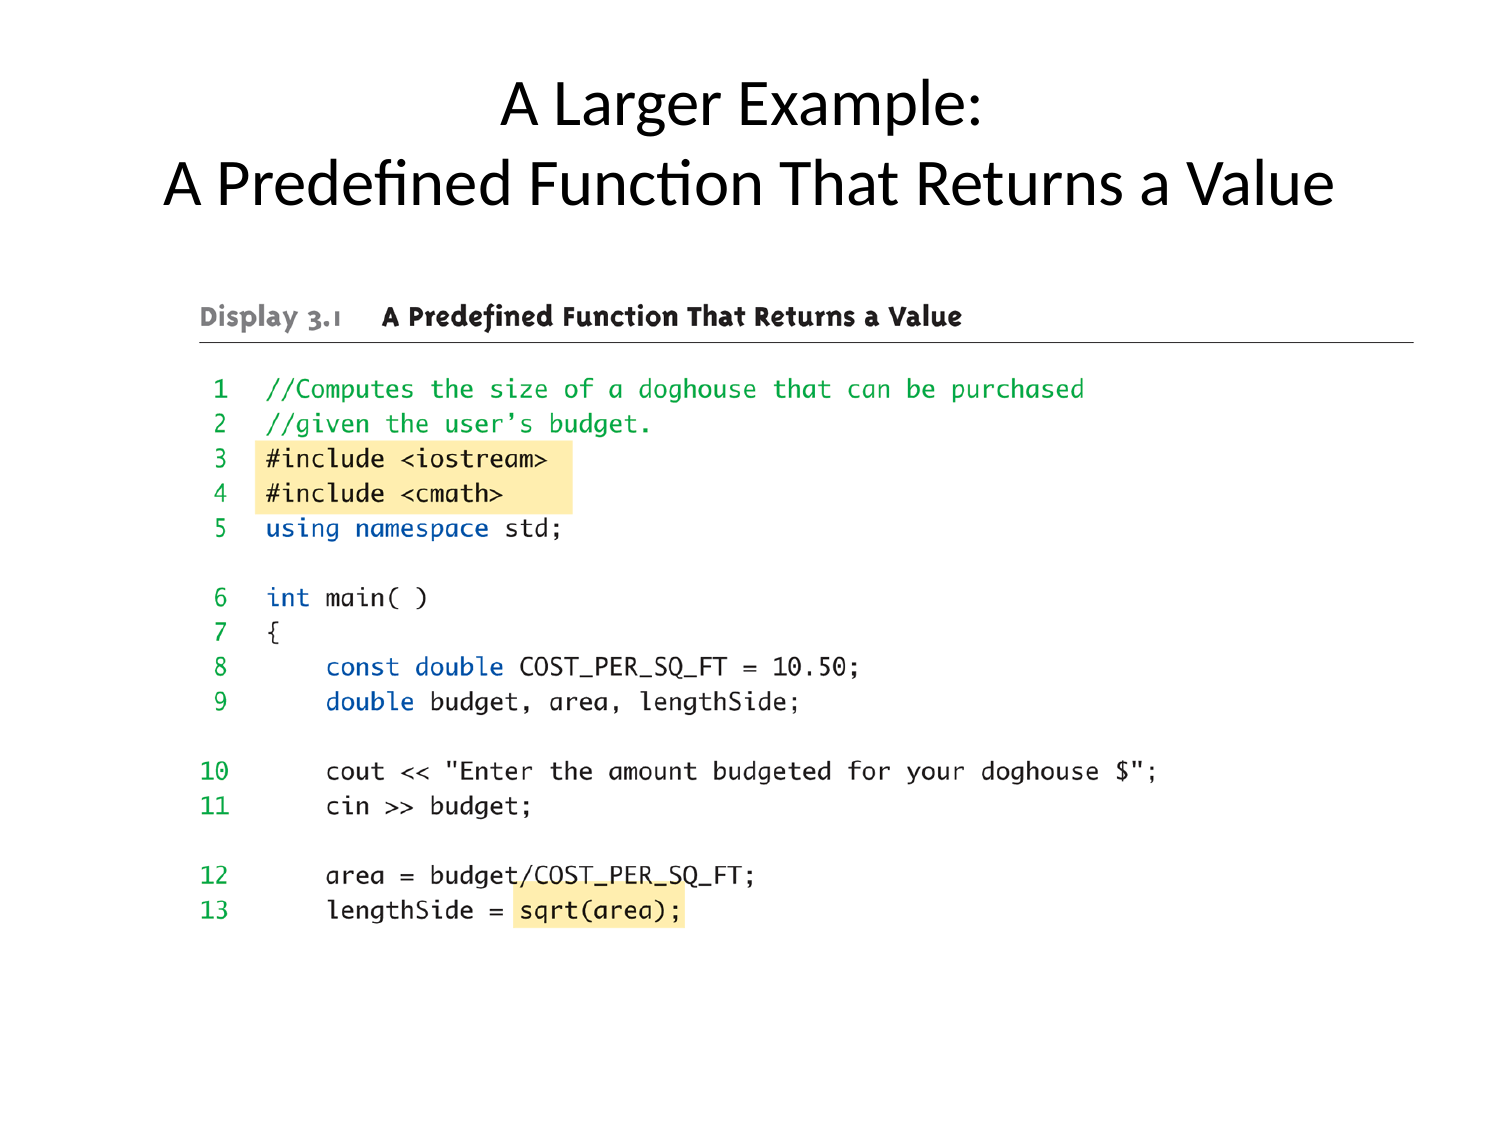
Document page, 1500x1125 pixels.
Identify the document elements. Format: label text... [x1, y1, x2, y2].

title A Larger Example: A Predefined Function That Returns a Value [75, 45, 1425, 233]
picture [168, 287, 1444, 944]
